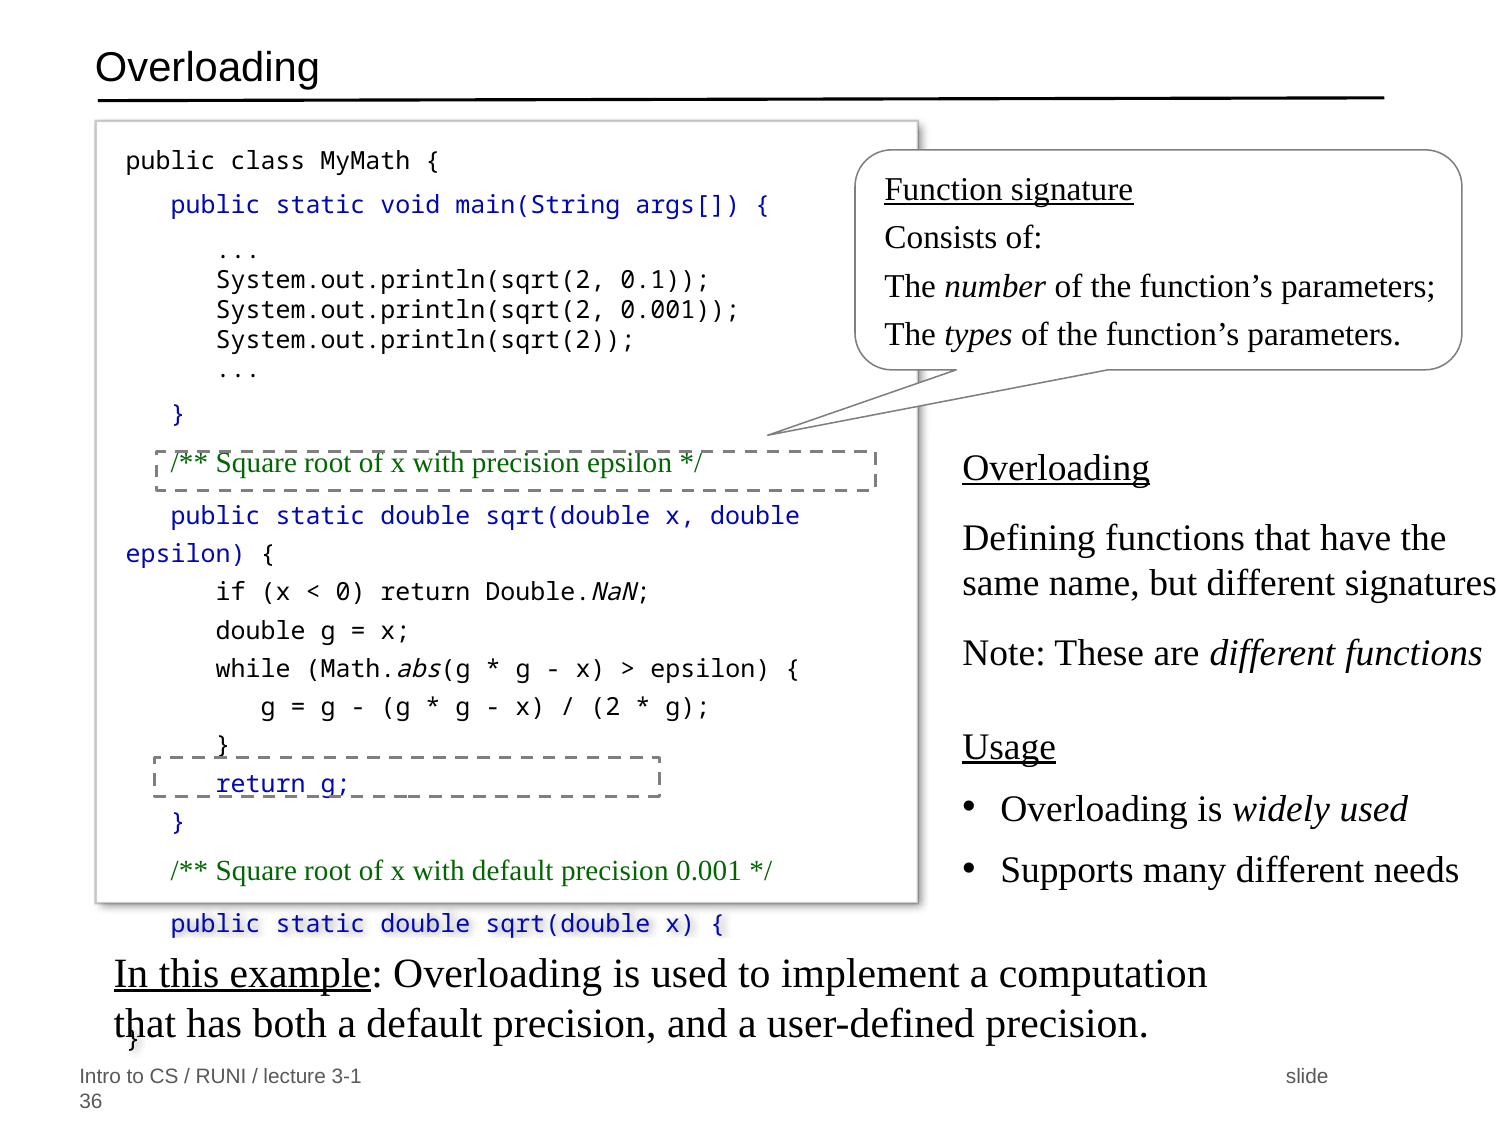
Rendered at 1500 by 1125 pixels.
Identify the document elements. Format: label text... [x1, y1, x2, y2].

text_box public class MyMath { public static void main(String args[]) { ... System.out.println(sqrt(2, 0.1)); System.out.println(sqrt(2, 0.001)); System.out.println(sqrt(2)); ... } /** Square root of x with precision epsilon */ public static double sqrt(double x, double epsilon) { if (x < 0) return Double.NaN; double g = x; while (Math.abs(g * g - x) > epsilon) { g = g - (g * g - x) / (2 * g); } return g; } /** Square root of x with default precision 0.001 */ public static double sqrt(double x) { return sqrt(x, 0.001); } } [95, 120, 918, 712]
text_box Function signature Consists of: The number of the function’s parameters; The types of the function’s parameters. [767, 149, 1462, 436]
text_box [79, 714, 1500, 1050]
title Overloading [79, 33, 1371, 109]
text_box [146, 452, 876, 712]
text_box Overloading Defining functions that have the same name, but different signatures Note: These are different functions [928, 435, 1500, 712]
